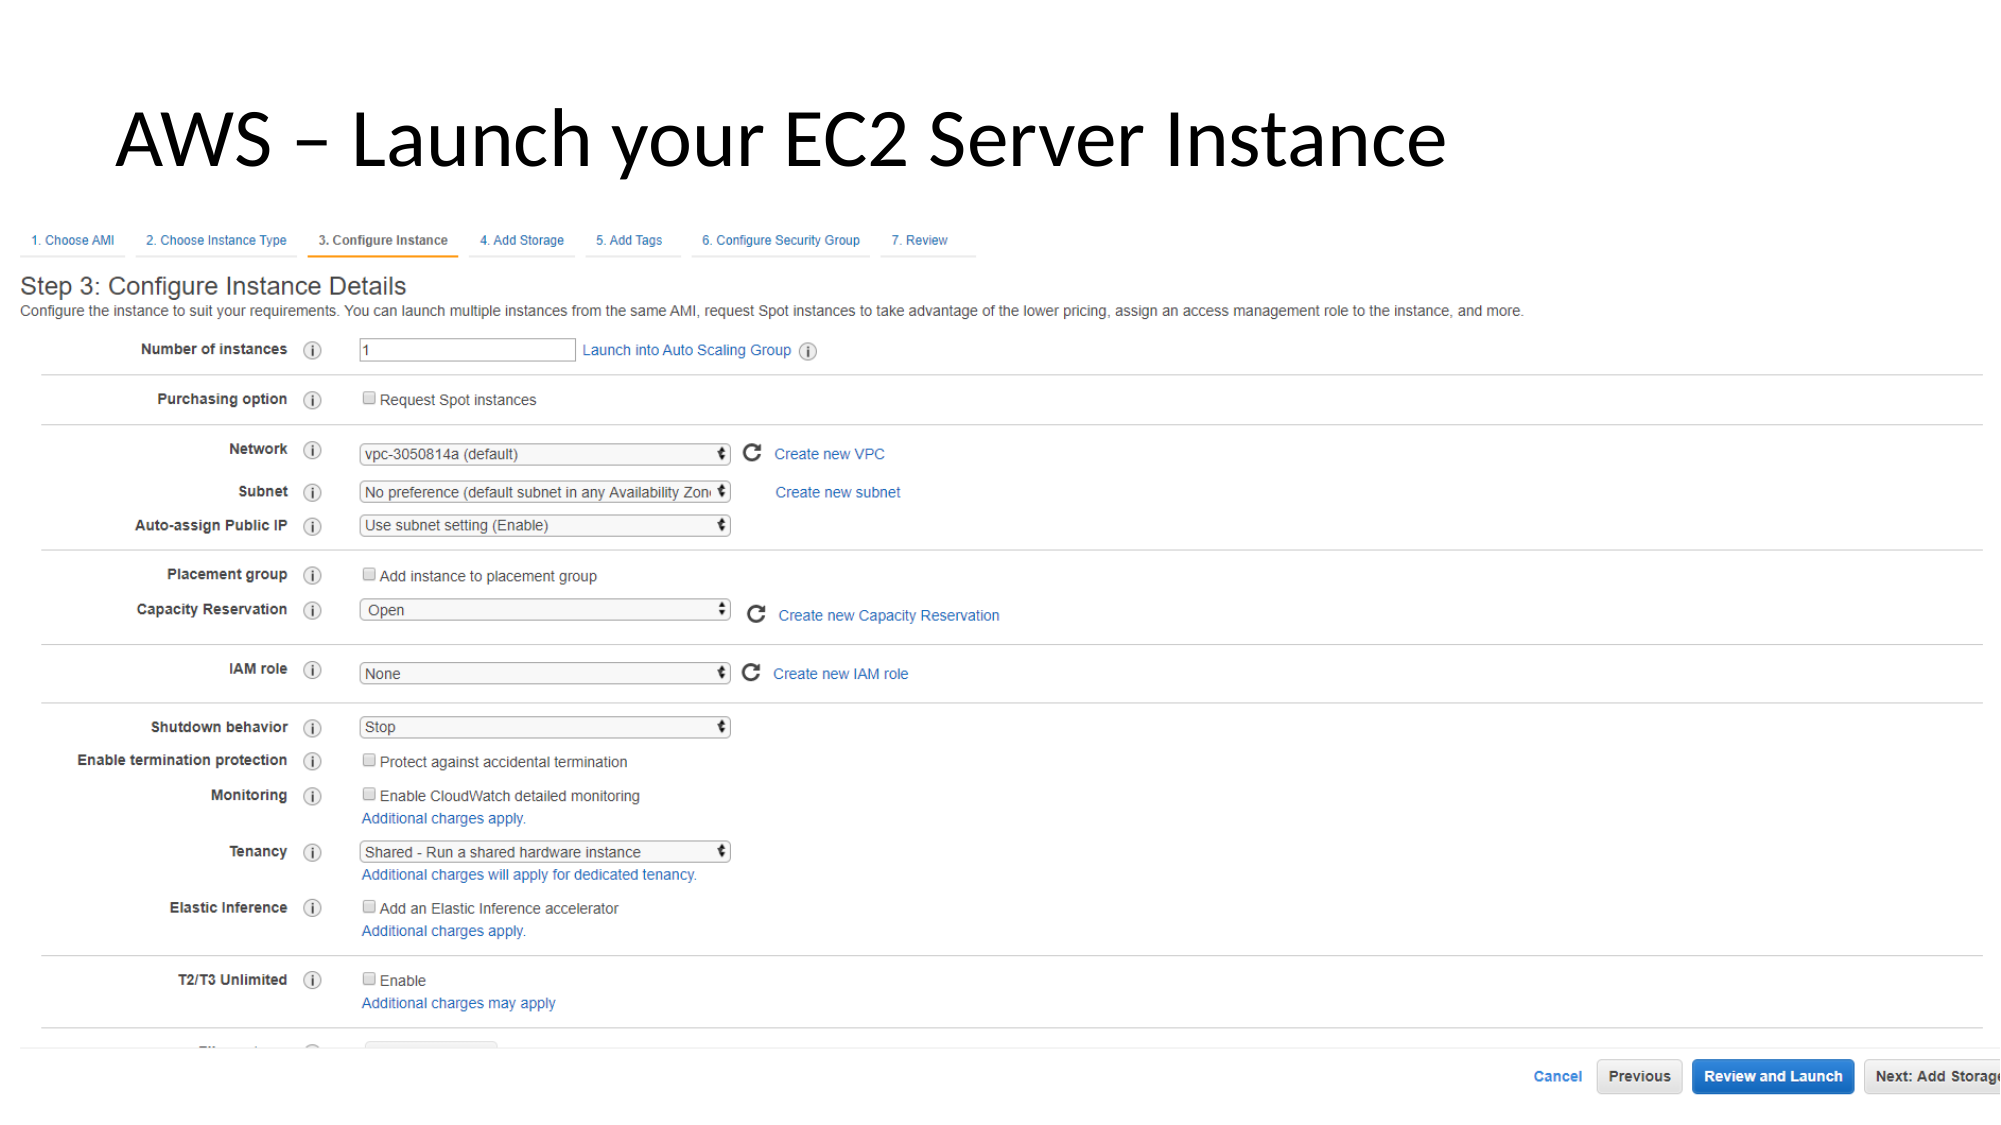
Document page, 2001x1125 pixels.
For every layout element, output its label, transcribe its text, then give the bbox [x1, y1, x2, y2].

picture [18, 214, 2000, 1107]
text_box AWS – Launch your EC2 Server Instance [101, 76, 1464, 191]
